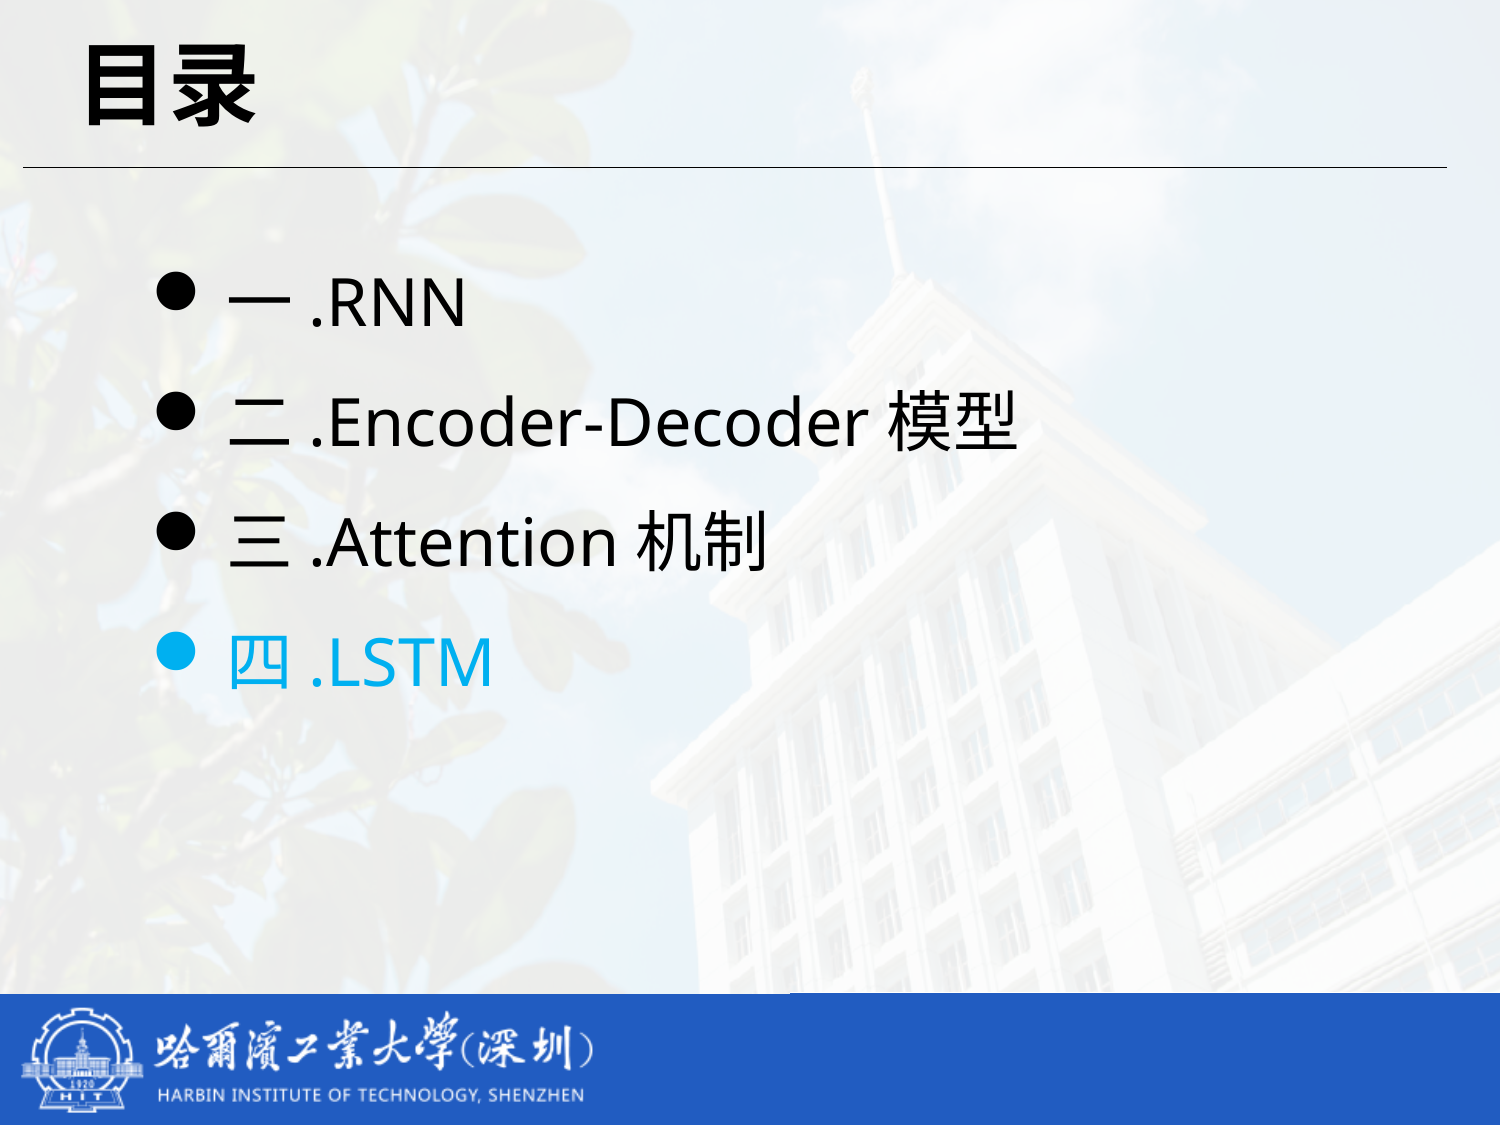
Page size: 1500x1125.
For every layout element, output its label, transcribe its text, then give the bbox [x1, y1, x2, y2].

picture [0, 992, 1500, 1125]
text_box 目录 [61, 19, 791, 145]
text_box 一.RNN 二.Encoder-Decoder模型 三.Attention机制 四.LSTM [136, 212, 1298, 707]
